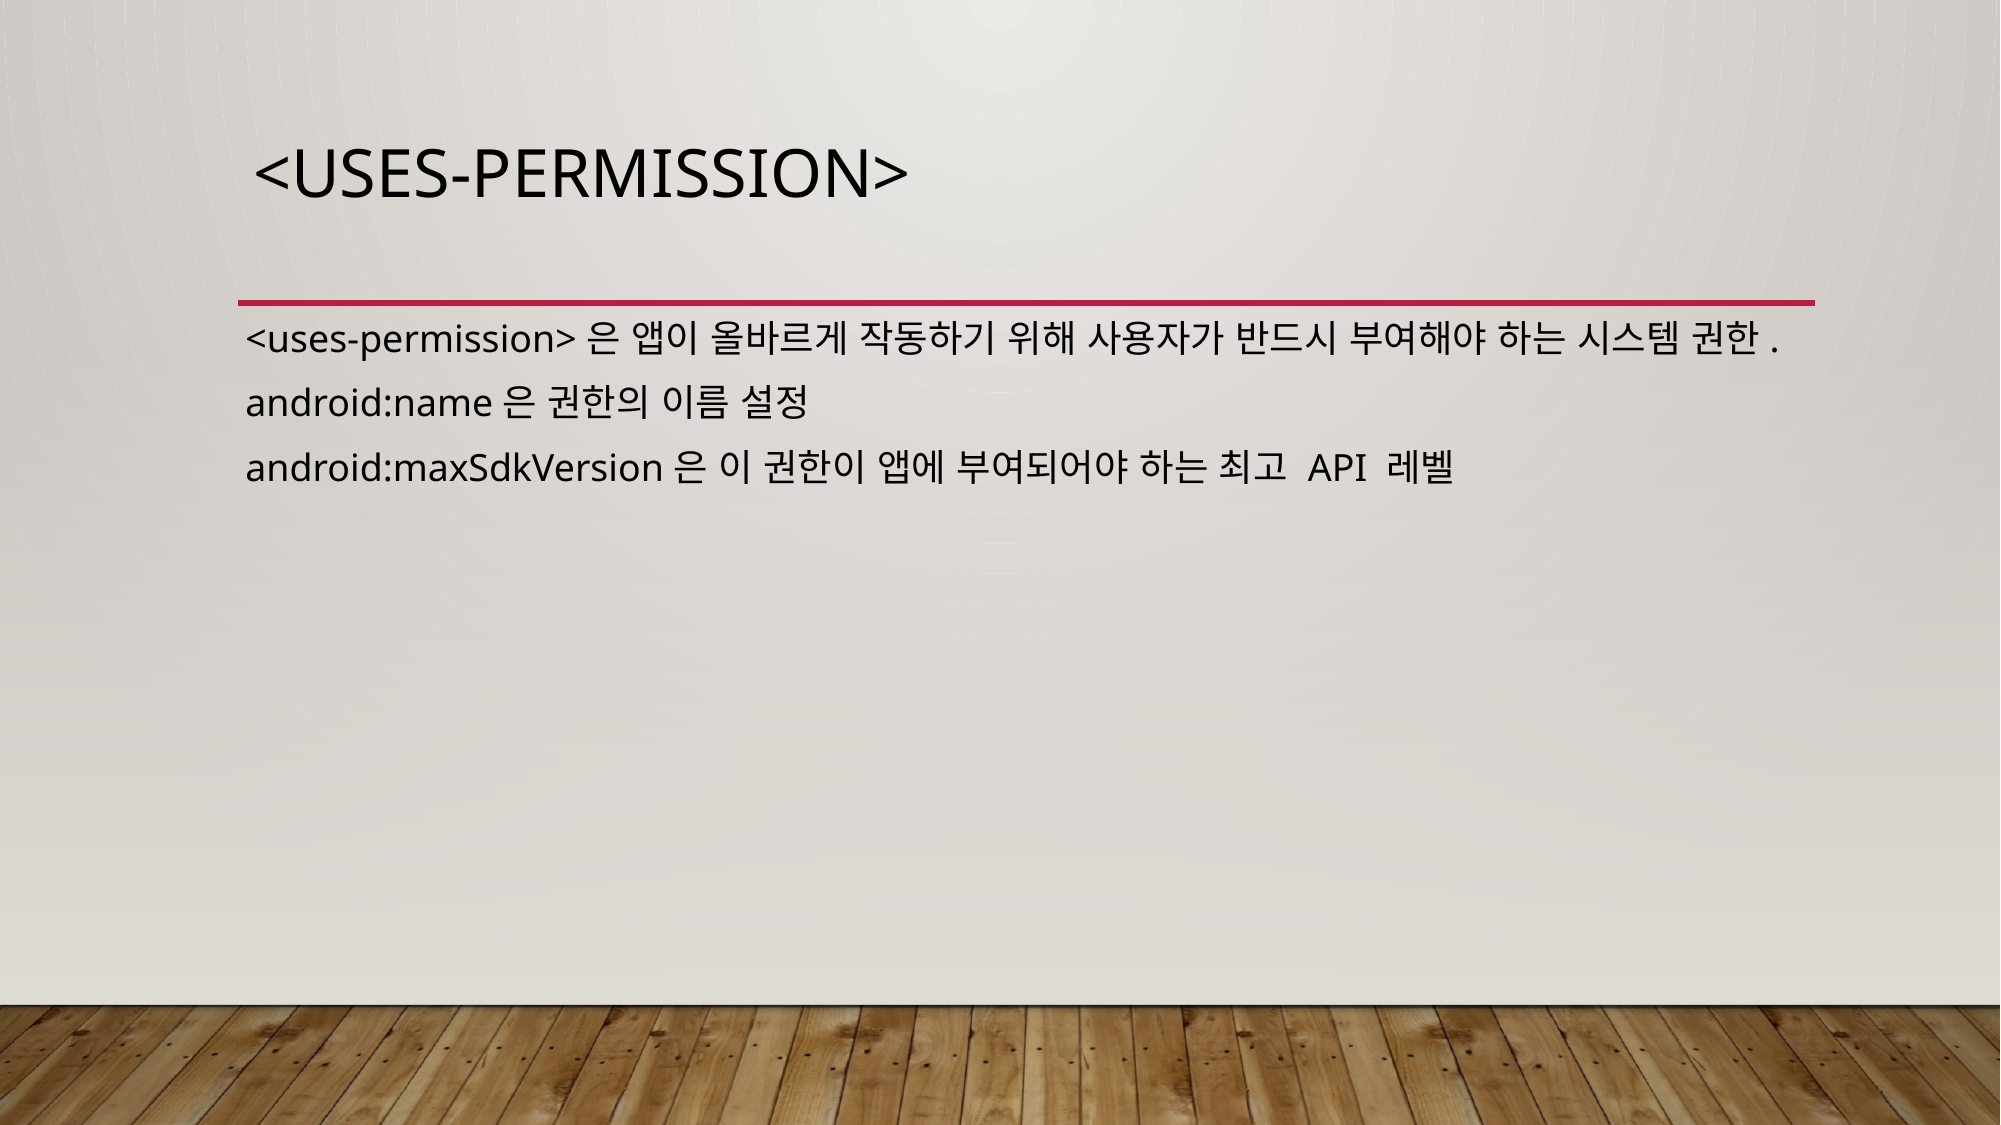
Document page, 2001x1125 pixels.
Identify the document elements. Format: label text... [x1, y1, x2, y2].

text_box <uses-permission>은 앱이 올바르게 작동하기 위해 사용자가 반드시 부여해야 하는 시스템 권한. android:name은 권한의 이름 설정 android:maxSdkVersion은 이 권한이 앱에 부여되어야 하는 최고 API 레벨 [230, 304, 1806, 497]
title <uses-permission> [238, 131, 1814, 305]
picture [0, 1005, 2000, 1125]
